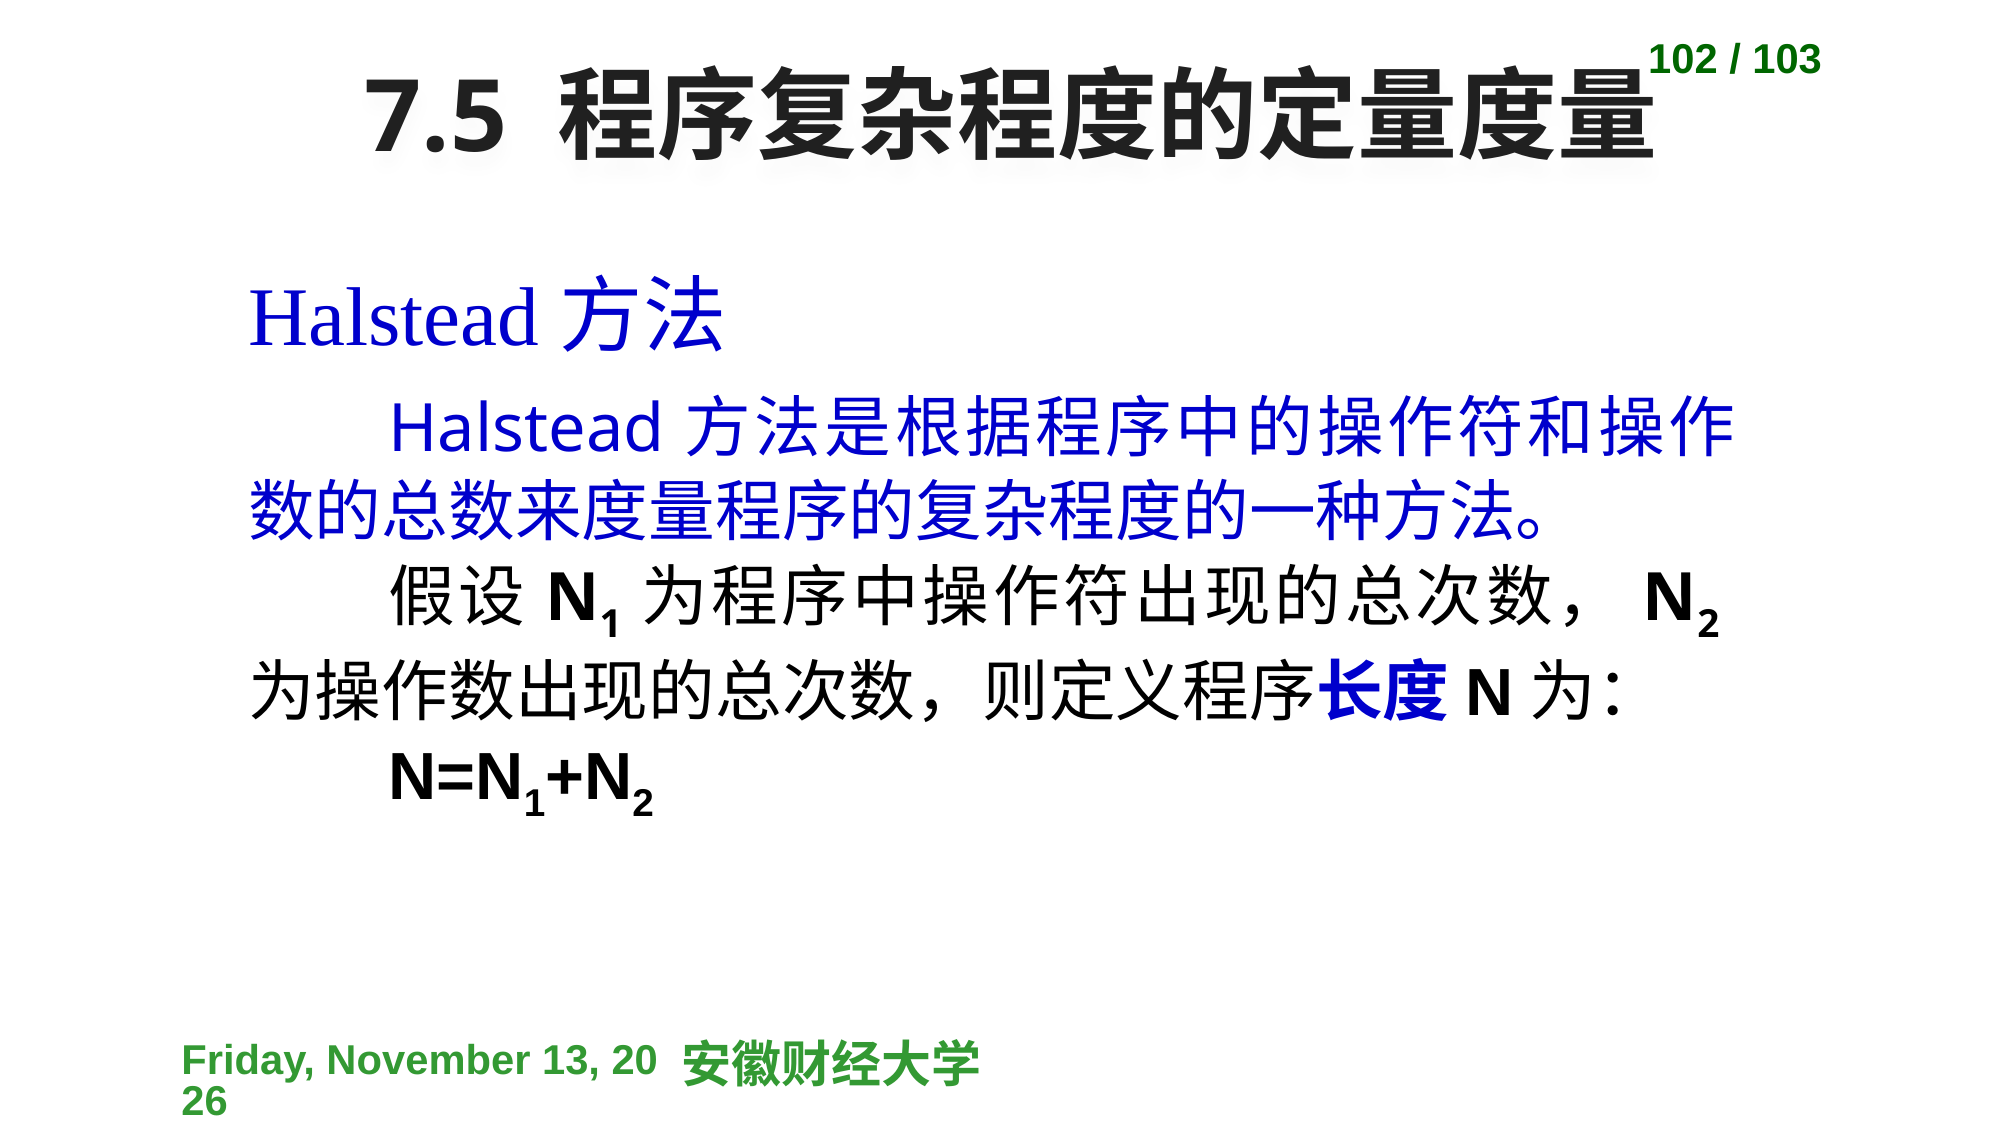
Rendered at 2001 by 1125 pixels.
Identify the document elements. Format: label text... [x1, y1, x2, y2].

text_box Halstead方法 [233, 266, 1750, 371]
title 7.5 程序复杂程度的定量度量 [88, 50, 1934, 188]
slide_number 102 / 103 [1633, 24, 1967, 100]
footer 安徽财经大学 [666, 1025, 1384, 1100]
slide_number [166, 1025, 666, 1100]
text_box Halstead方法是根据程序中的操作符和操作数的总数来度量程序的复杂程度的一种方法。 假设N1为程序中操作符出现的总次数，N2为操作数出现的总次数，则定义程序长度N为： N=N1+N2 [233, 373, 1750, 832]
